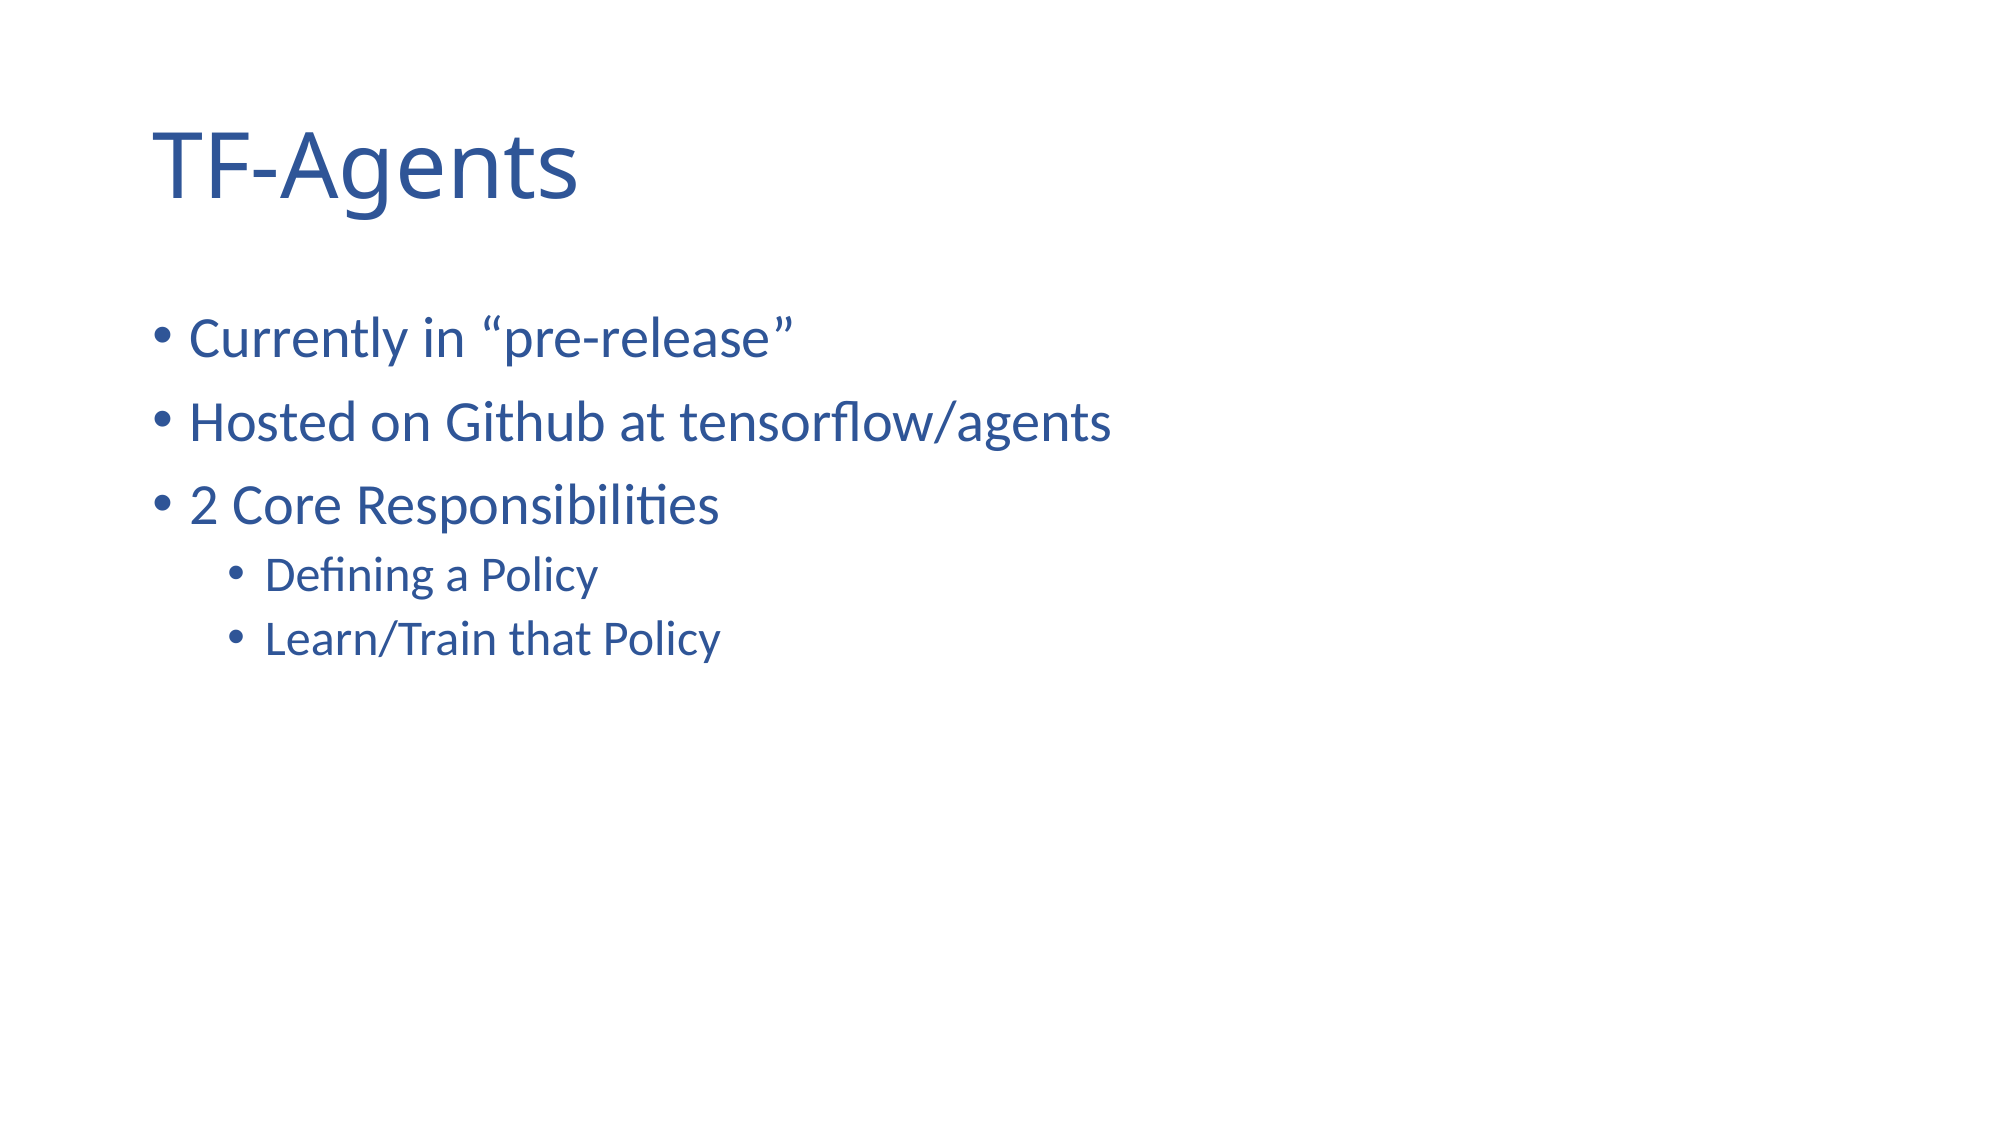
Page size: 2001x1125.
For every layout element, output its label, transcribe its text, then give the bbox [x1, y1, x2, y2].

list Currently in “pre-release” Hosted on Github at tensorflow/agents 2 Core Responsibilities Defining a Policy Learn/Train that Policy [137, 299, 1863, 1014]
title TF-Agents [137, 59, 1863, 278]
